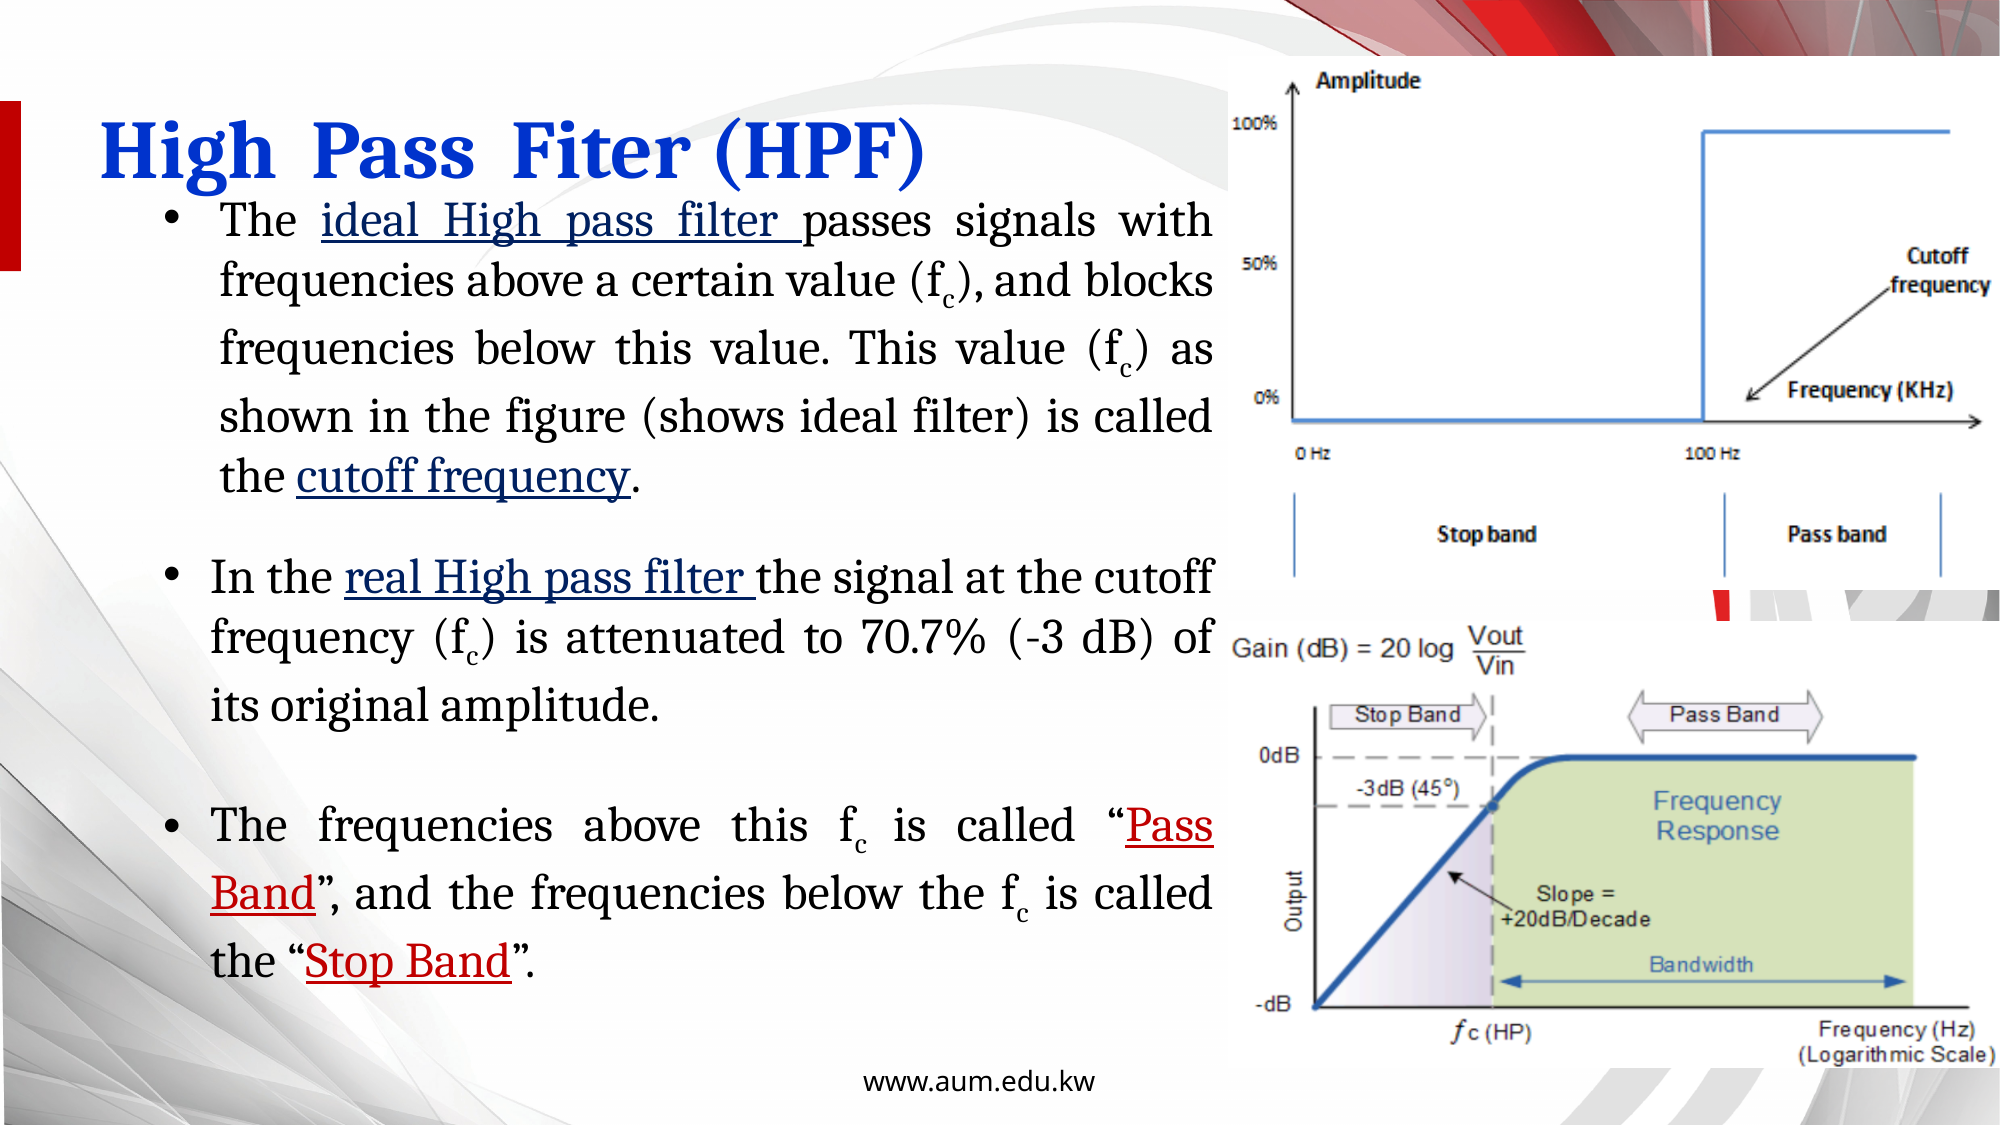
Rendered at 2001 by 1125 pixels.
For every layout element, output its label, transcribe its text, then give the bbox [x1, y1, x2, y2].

picture [0, 0, 2000, 1125]
text_box The ideal High pass filter passes signals with frequencies above a certain value (fc), and blocks frequencies below this value. This value (fc) as shown in the figure (shows ideal filter) is called the cutoff frequency. [148, 178, 1223, 511]
title High Pass Fiter (HPF) [99, 45, 1900, 91]
text_box In the real High pass filter the signal at the cutoff frequency (fc) is attenuated to 70.7% (-3 dB) of its original amplitude. The frequencies above this fc is called “Pass Band”, and the frequencies below the fc is called the “Stop Band”. [148, 535, 1229, 1004]
